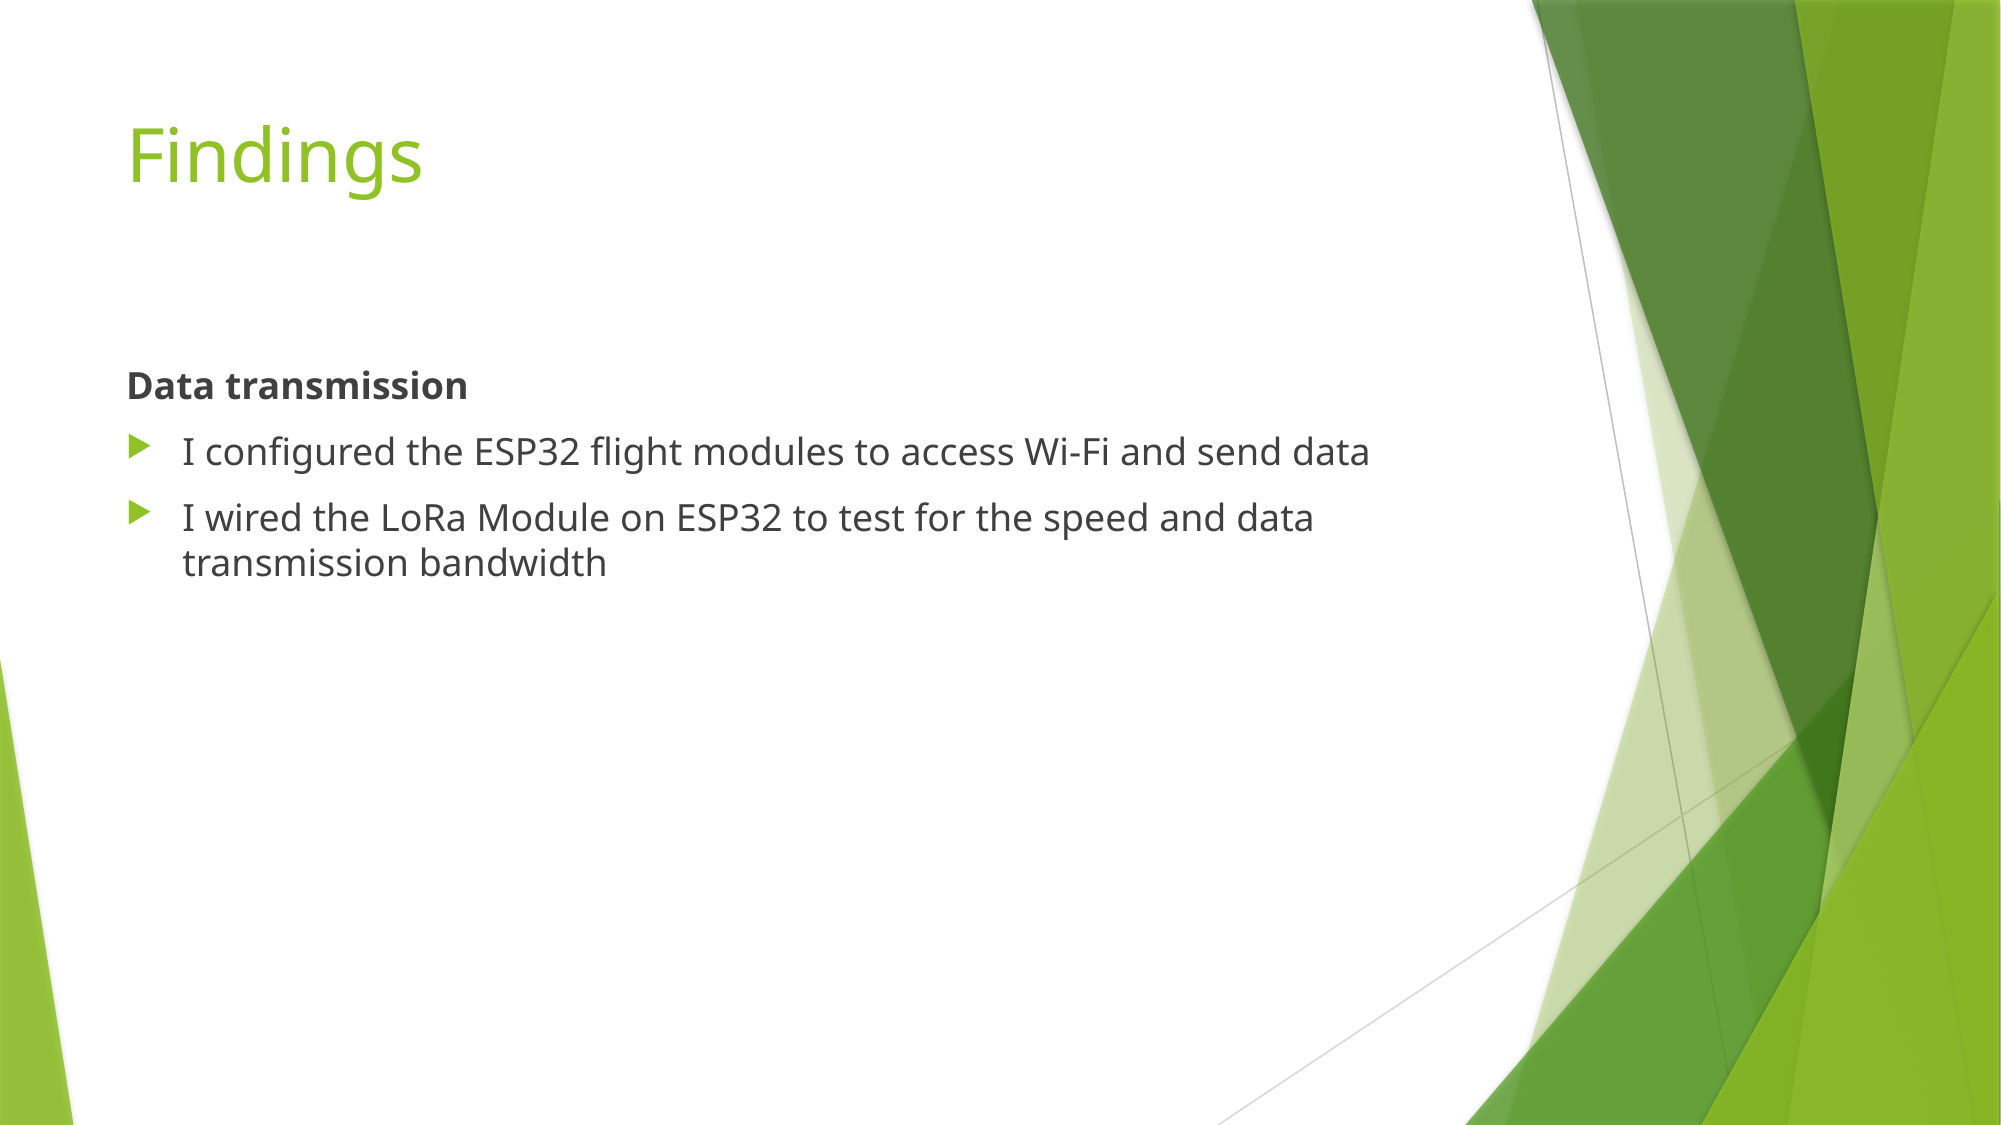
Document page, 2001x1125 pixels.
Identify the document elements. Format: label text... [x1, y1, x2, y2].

title Findings [111, 99, 1522, 317]
list Data transmission I configured the ESP32 flight modules to access Wi-Fi and send data I wired the LoRa Module on ESP32 to test for the speed and data transmission bandwidth [111, 354, 1522, 992]
